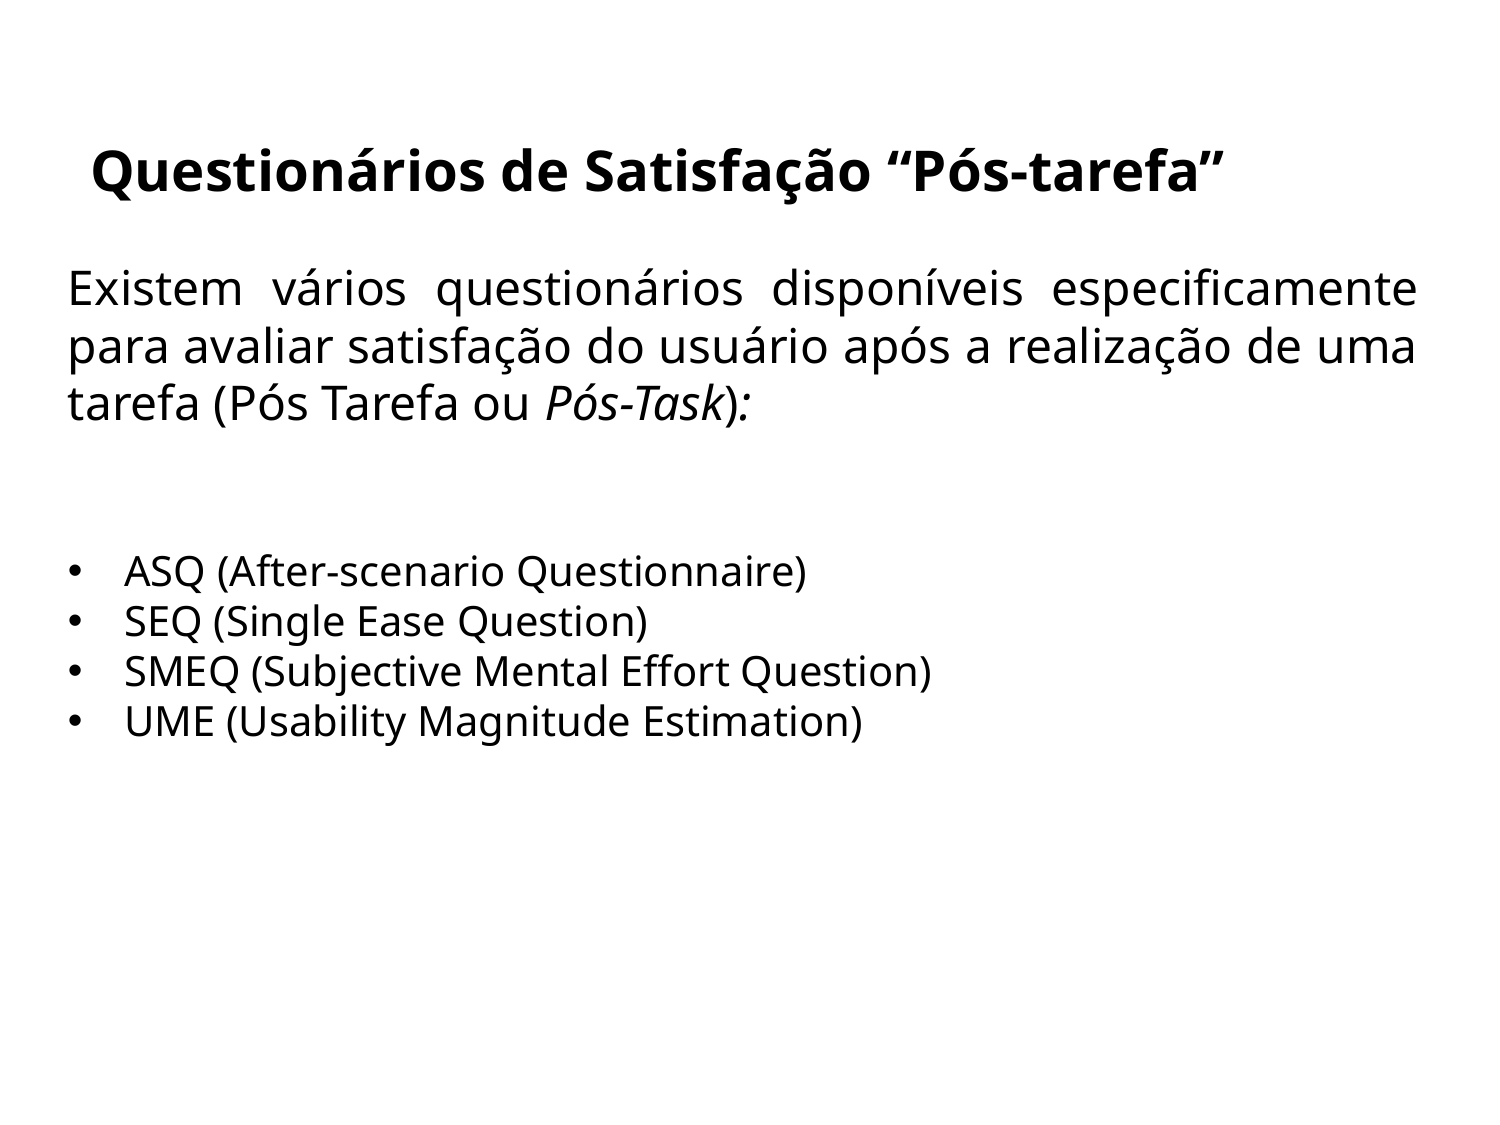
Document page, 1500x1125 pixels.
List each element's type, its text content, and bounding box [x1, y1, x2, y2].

text_box Existem vários questionários disponíveis especificamente para avaliar satisfação do usuário após a realização de uma tarefa (Pós Tarefa ou Pós-Task): ASQ (After-scenario Questionnaire) SEQ (Single Ease Question) SMEQ (Subjective Mental Effort Question) UME (Usability Magnitude Estimation) [53, 250, 1436, 783]
title Questionários de Satisfação “Pós-tarefa” [75, 75, 1425, 250]
